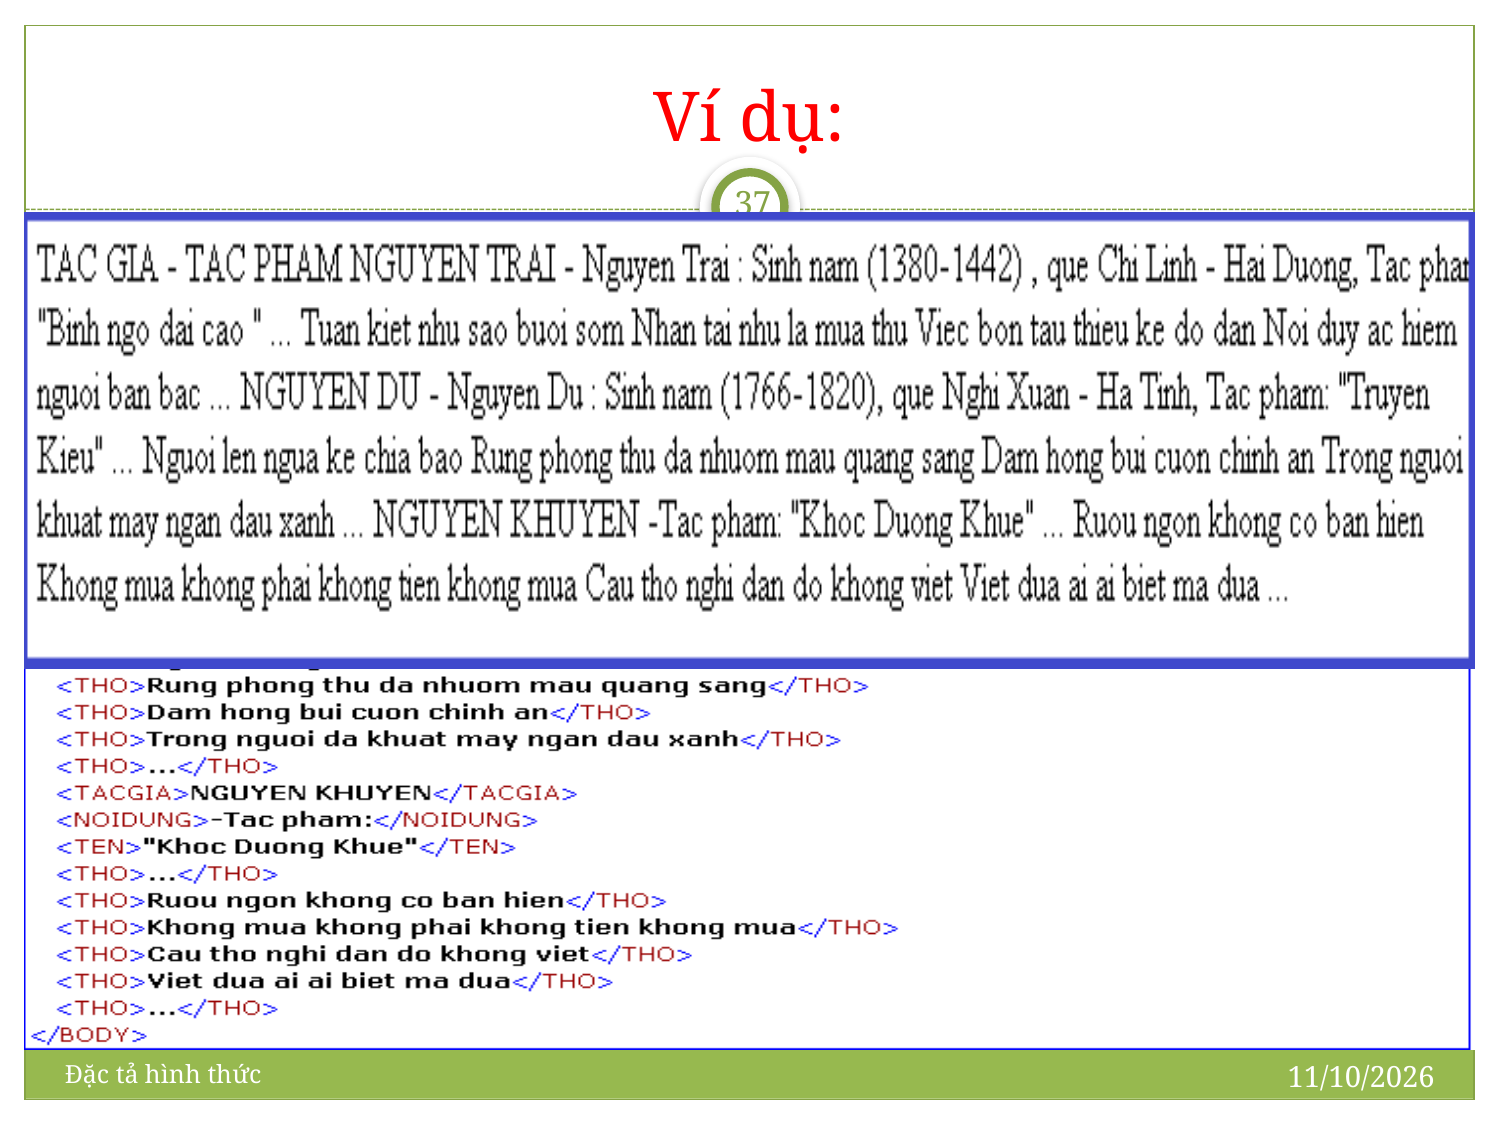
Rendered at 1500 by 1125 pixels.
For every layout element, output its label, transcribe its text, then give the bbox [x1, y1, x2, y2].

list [24, 678, 1476, 1051]
footer Đặc tả hình thức [50, 1061, 638, 1112]
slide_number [950, 1061, 1450, 1111]
title Ví dụ: [49, 37, 1450, 163]
slide_number 37 [715, 168, 791, 208]
picture [24, 212, 1476, 669]
